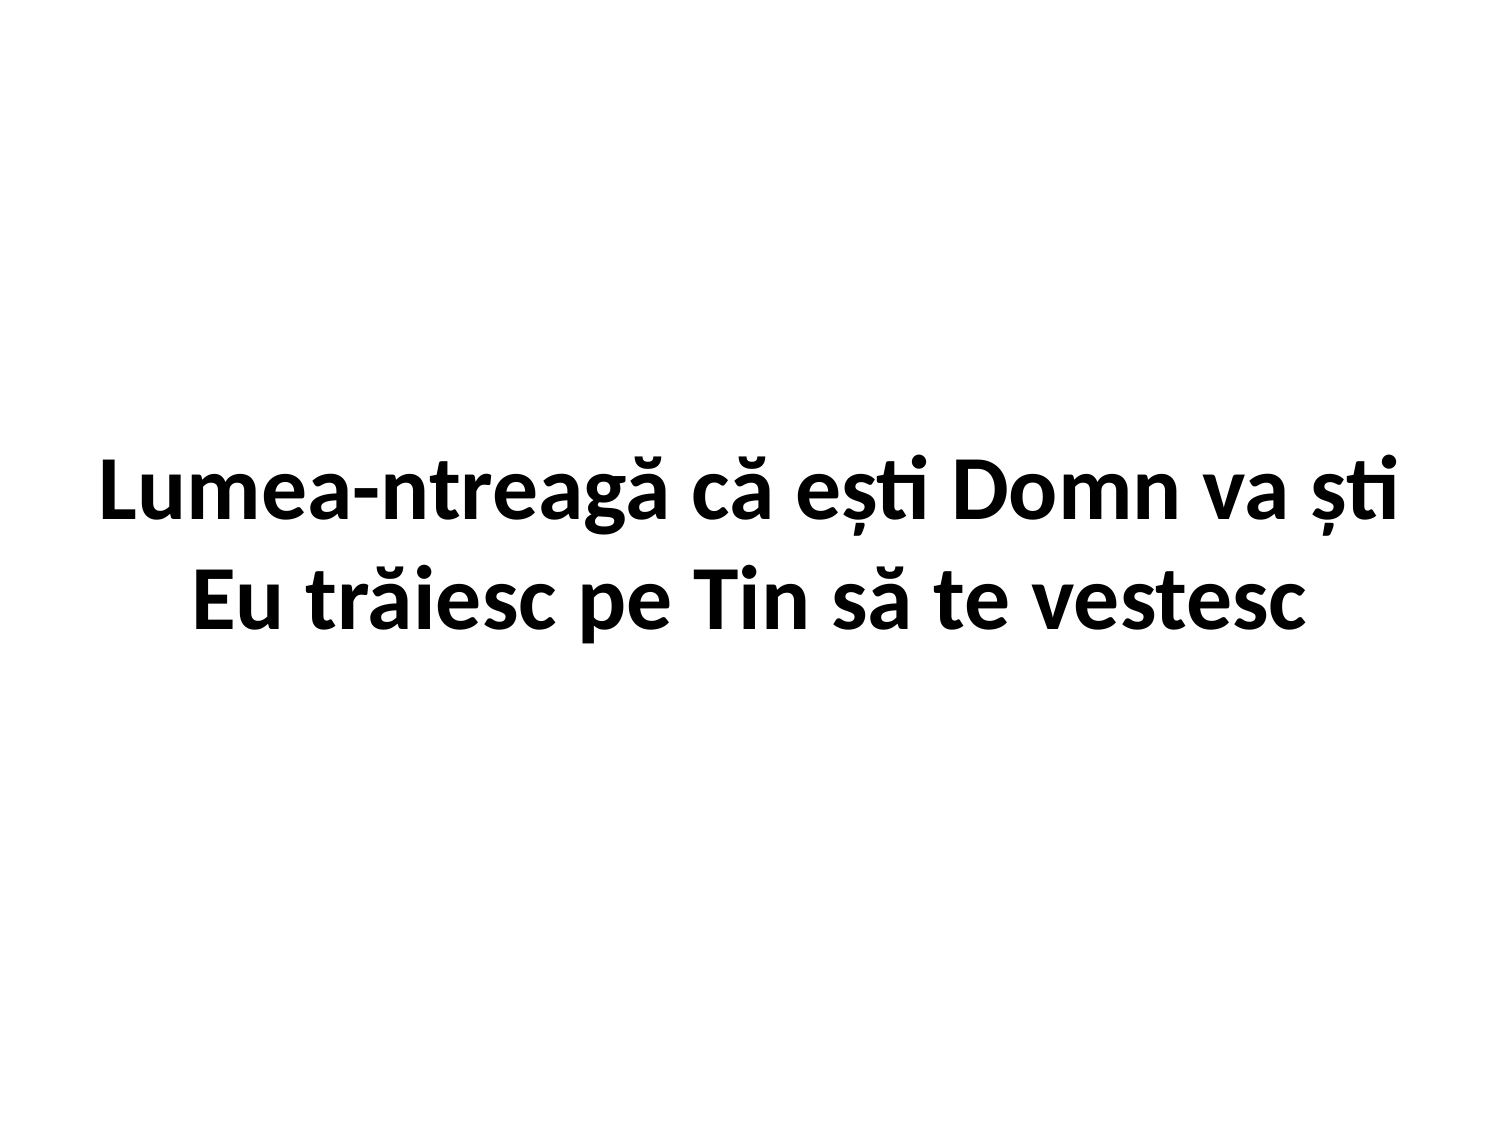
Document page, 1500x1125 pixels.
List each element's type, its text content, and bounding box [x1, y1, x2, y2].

title Lumea-ntreagă că ești Domn va ști Eu trăiesc pe Tin să te vestesc [75, 45, 1425, 1032]
